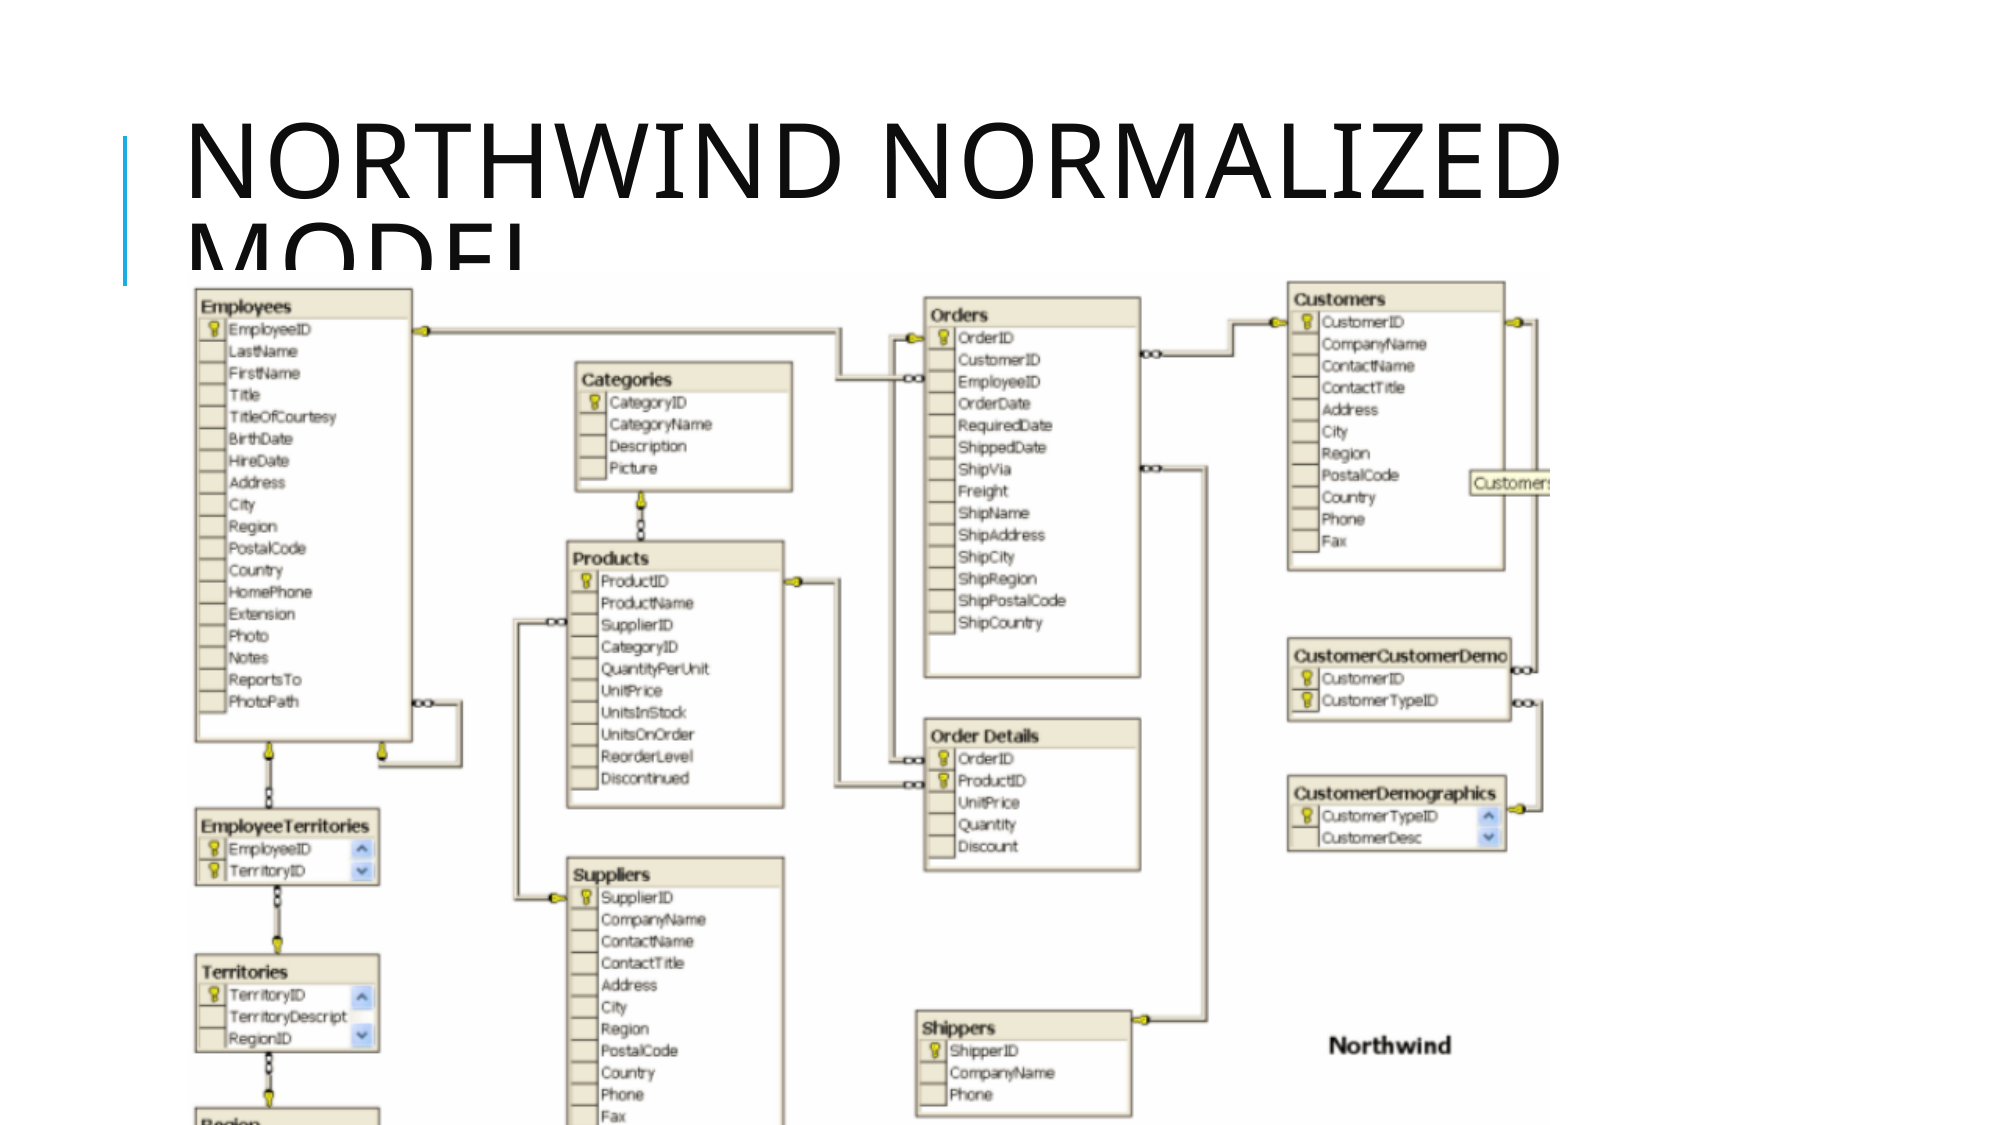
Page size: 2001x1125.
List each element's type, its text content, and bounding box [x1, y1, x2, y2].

title Northwind Normalized Model [168, 96, 1763, 342]
picture [188, 270, 1550, 1125]
